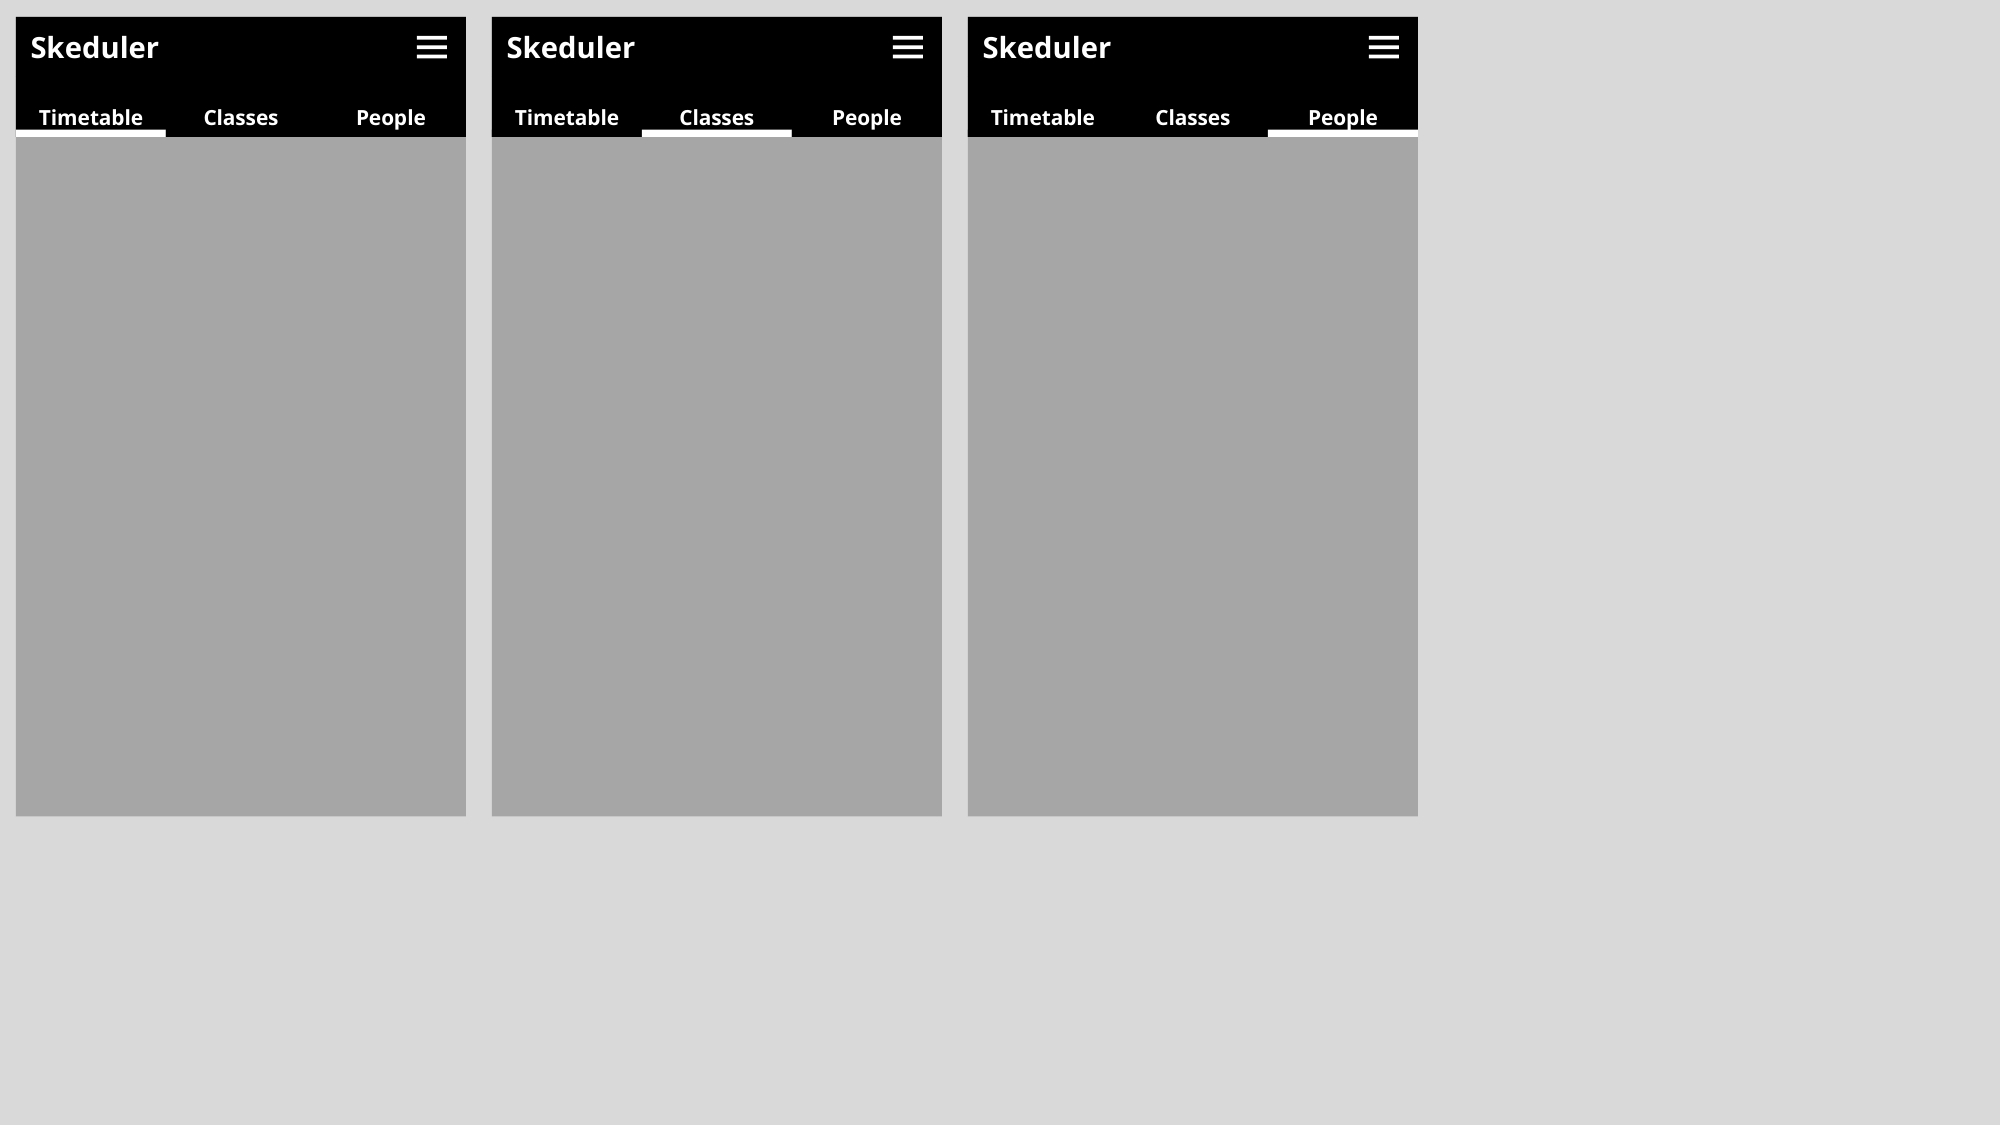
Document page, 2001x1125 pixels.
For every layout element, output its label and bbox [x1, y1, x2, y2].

text_box [967, 16, 1418, 137]
text_box [491, 16, 943, 817]
text_box [15, 16, 466, 137]
text_box [491, 16, 942, 137]
text_box [15, 16, 467, 817]
text_box [967, 16, 1419, 817]
